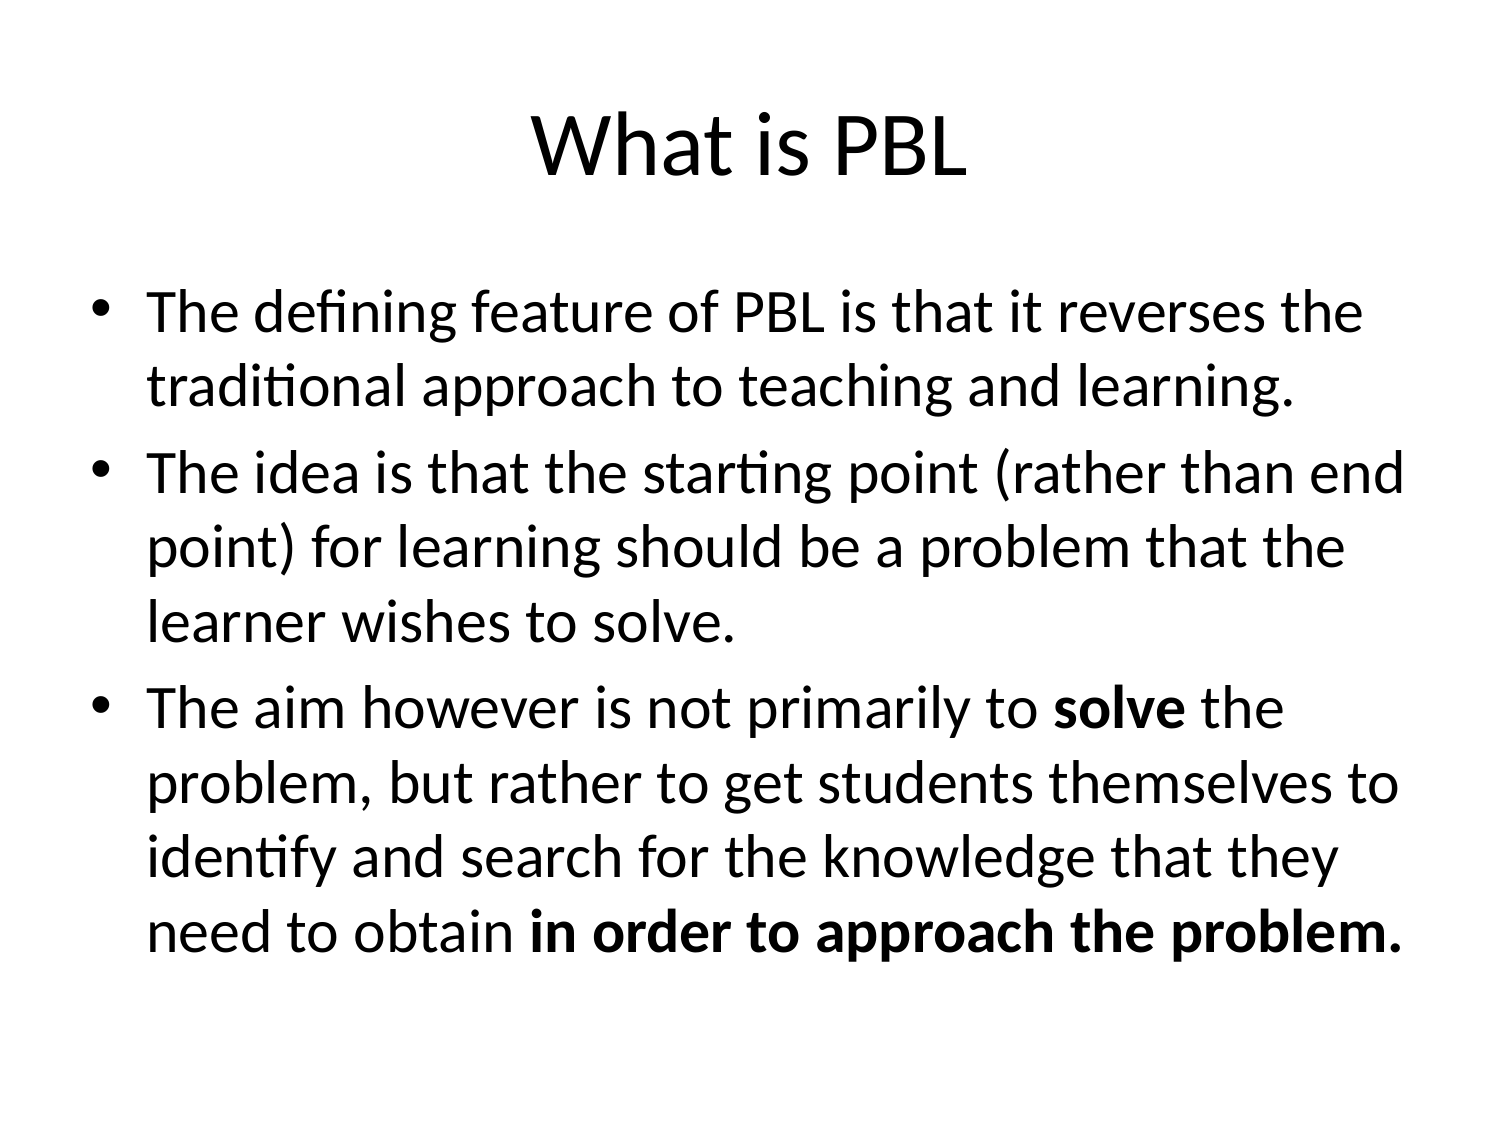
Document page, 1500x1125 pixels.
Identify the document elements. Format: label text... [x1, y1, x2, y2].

title What is PBL [75, 45, 1425, 233]
list The defining feature of PBL is that it reverses the traditional approach to teaching and learning. The idea is that the starting point (rather than end point) for learning should be a problem that the learner wishes to solve. The aim however is not primarily to solve the problem, but rather to get students themselves to identify and search for the knowledge that they need to obtain in order to approach the problem. [75, 262, 1425, 1005]
